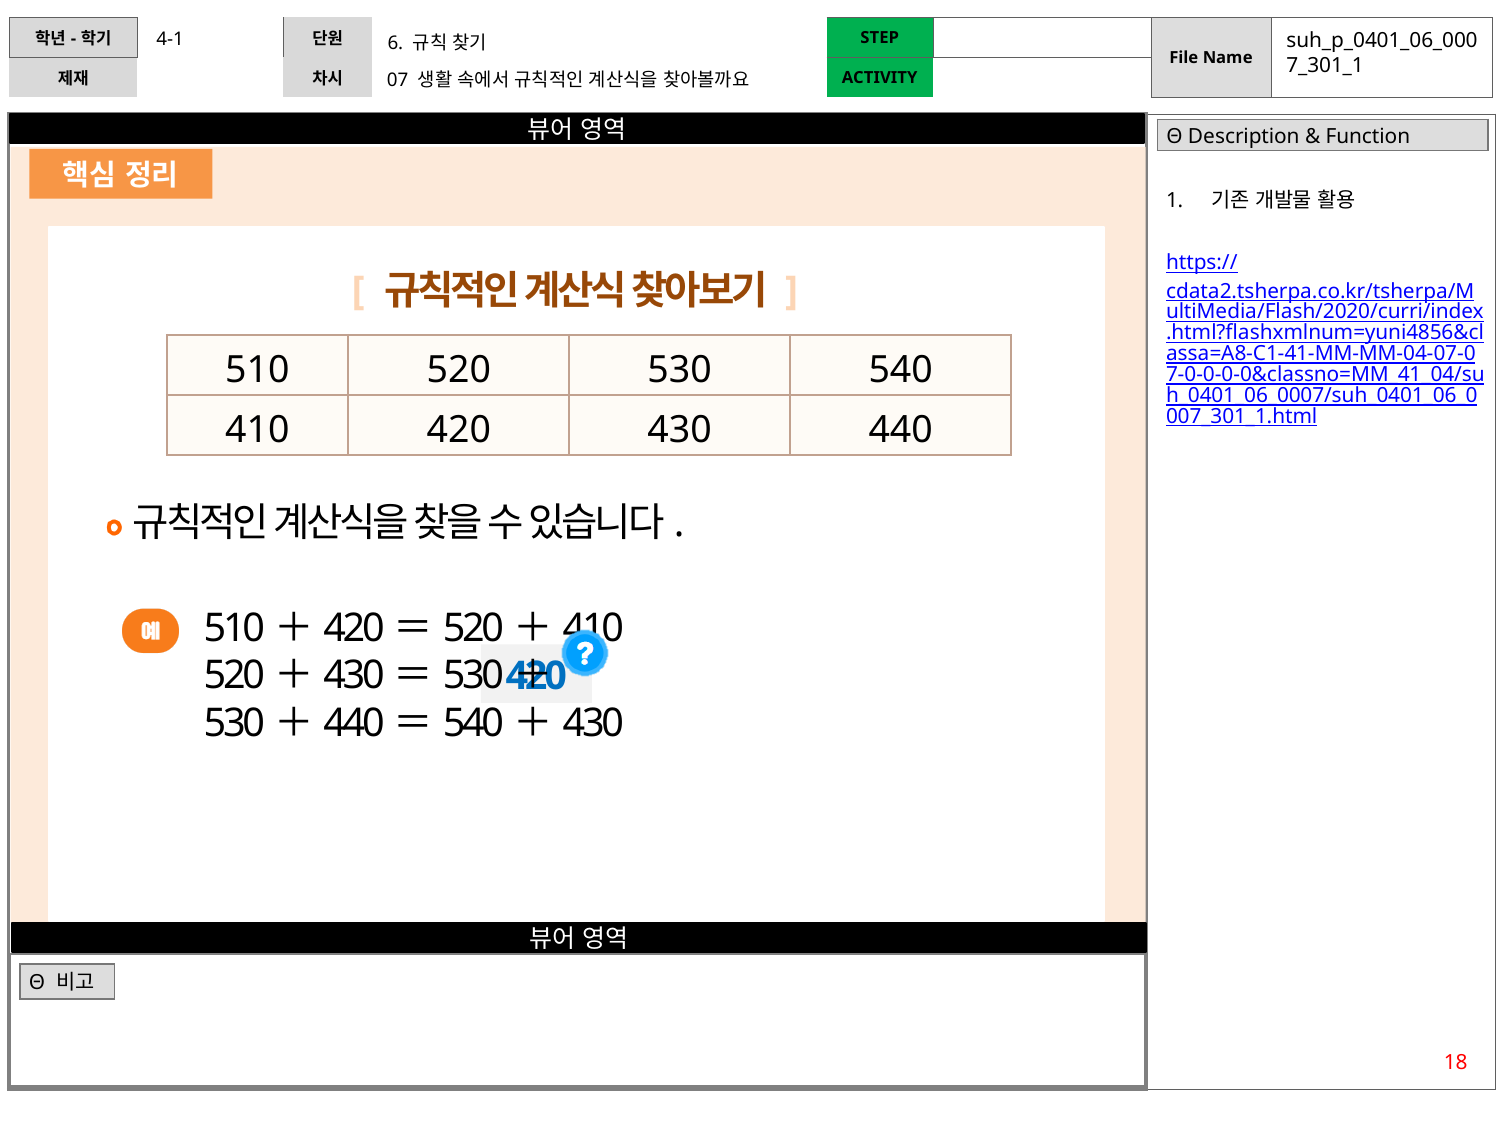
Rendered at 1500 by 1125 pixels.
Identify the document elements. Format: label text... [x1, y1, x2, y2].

table_cell 430 [570, 396, 789, 454]
text_box 07 생활 속에서 규칙적인 계산식을 찾아볼까요 [372, 60, 821, 96]
table_header 520 [349, 336, 568, 394]
table_header 510 [168, 336, 347, 394]
table_cell 410 [168, 396, 347, 454]
picture [103, 516, 124, 538]
text_box 기존 개발물 활용 https://cdata2.tsherpa.co.kr/tsherpa/MultiMedia/Flash/2020/curri/index.html?flashxmlnum=yuni4856&classa=A8-C1-41-MM-MM-04-07-07-0-0-0-0&classno=MM_41_04/suh_0401_06_0007/suh_0401_06_0007_301_1.html [1151, 179, 1500, 444]
text_box 핵심 정리 [29, 148, 213, 199]
text_box [ 규칙적인 계산식 찾아보기 ] [63, 257, 1086, 320]
text_box 510＋420＝520＋410 520＋430＝530＋ 530＋440＝540＋430 [188, 594, 1211, 752]
table_header Θ Description & Function [1158, 120, 1487, 150]
table_header 530 [570, 336, 789, 394]
text_box suh_p_0401_06_0007_301_1 [1271, 18, 1500, 84]
picture [120, 605, 181, 654]
table_cell 420 [349, 396, 568, 454]
text_box 6. 규칙 찾기 [372, 23, 828, 48]
table_header 540 [791, 336, 1010, 394]
text_box 4-1 [141, 18, 284, 55]
picture [554, 623, 615, 683]
text_box 규칙적인 계산식을 찾을 수 있습니다. [118, 489, 1140, 552]
table_cell 440 [791, 396, 1010, 454]
